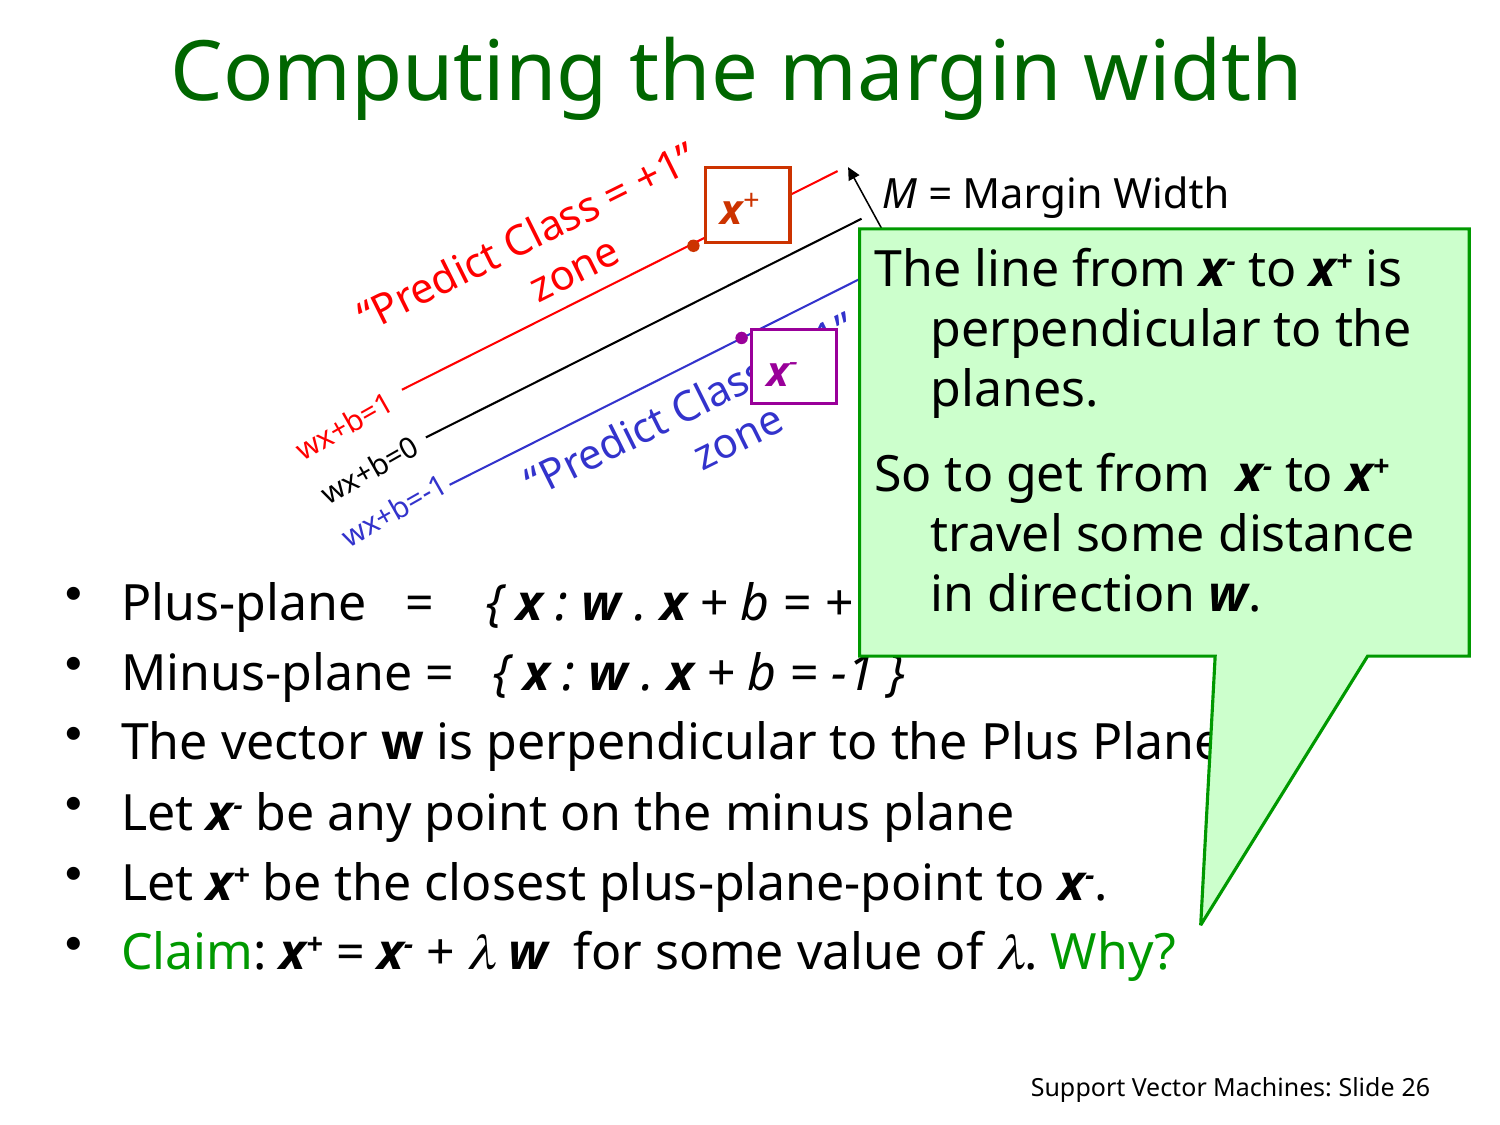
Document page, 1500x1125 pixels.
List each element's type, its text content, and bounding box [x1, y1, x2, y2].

text_box wx+b=1 [260, 363, 427, 487]
text_box “Predict Class = -1” zone [469, 282, 859, 583]
list Plus-plane = { x : w . x + b = +1 } Minus-plane = { x : w . x + b = -1 } The vector w is perpendicular to the Plus Plane Let x- be any point on the minus plane Let x+ be the closest plus-plane-point to x-. Claim: x+ = x- + l w for some value of l. Why? [50, 562, 1475, 1063]
title Computing the margin width [37, 12, 1438, 125]
text_box wx+b=-1 [310, 447, 477, 571]
text_box [687, 239, 700, 253]
text_box [735, 331, 748, 345]
text_box x- [751, 329, 837, 404]
text_box The line from x- to x+ is perpendicular to the planes. So to get from x- to x+ travel some distance in direction w. [859, 228, 1470, 926]
text_box x+ [705, 167, 791, 243]
text_box “Predict Class = +1” zone [287, 94, 772, 403]
text_box [848, 167, 867, 202]
text_box M = Margin Width [867, 159, 1293, 225]
text_box wx+b=0 [285, 407, 450, 531]
text_box How do we compute M in terms of w and b? [1470, 288, 1477, 514]
